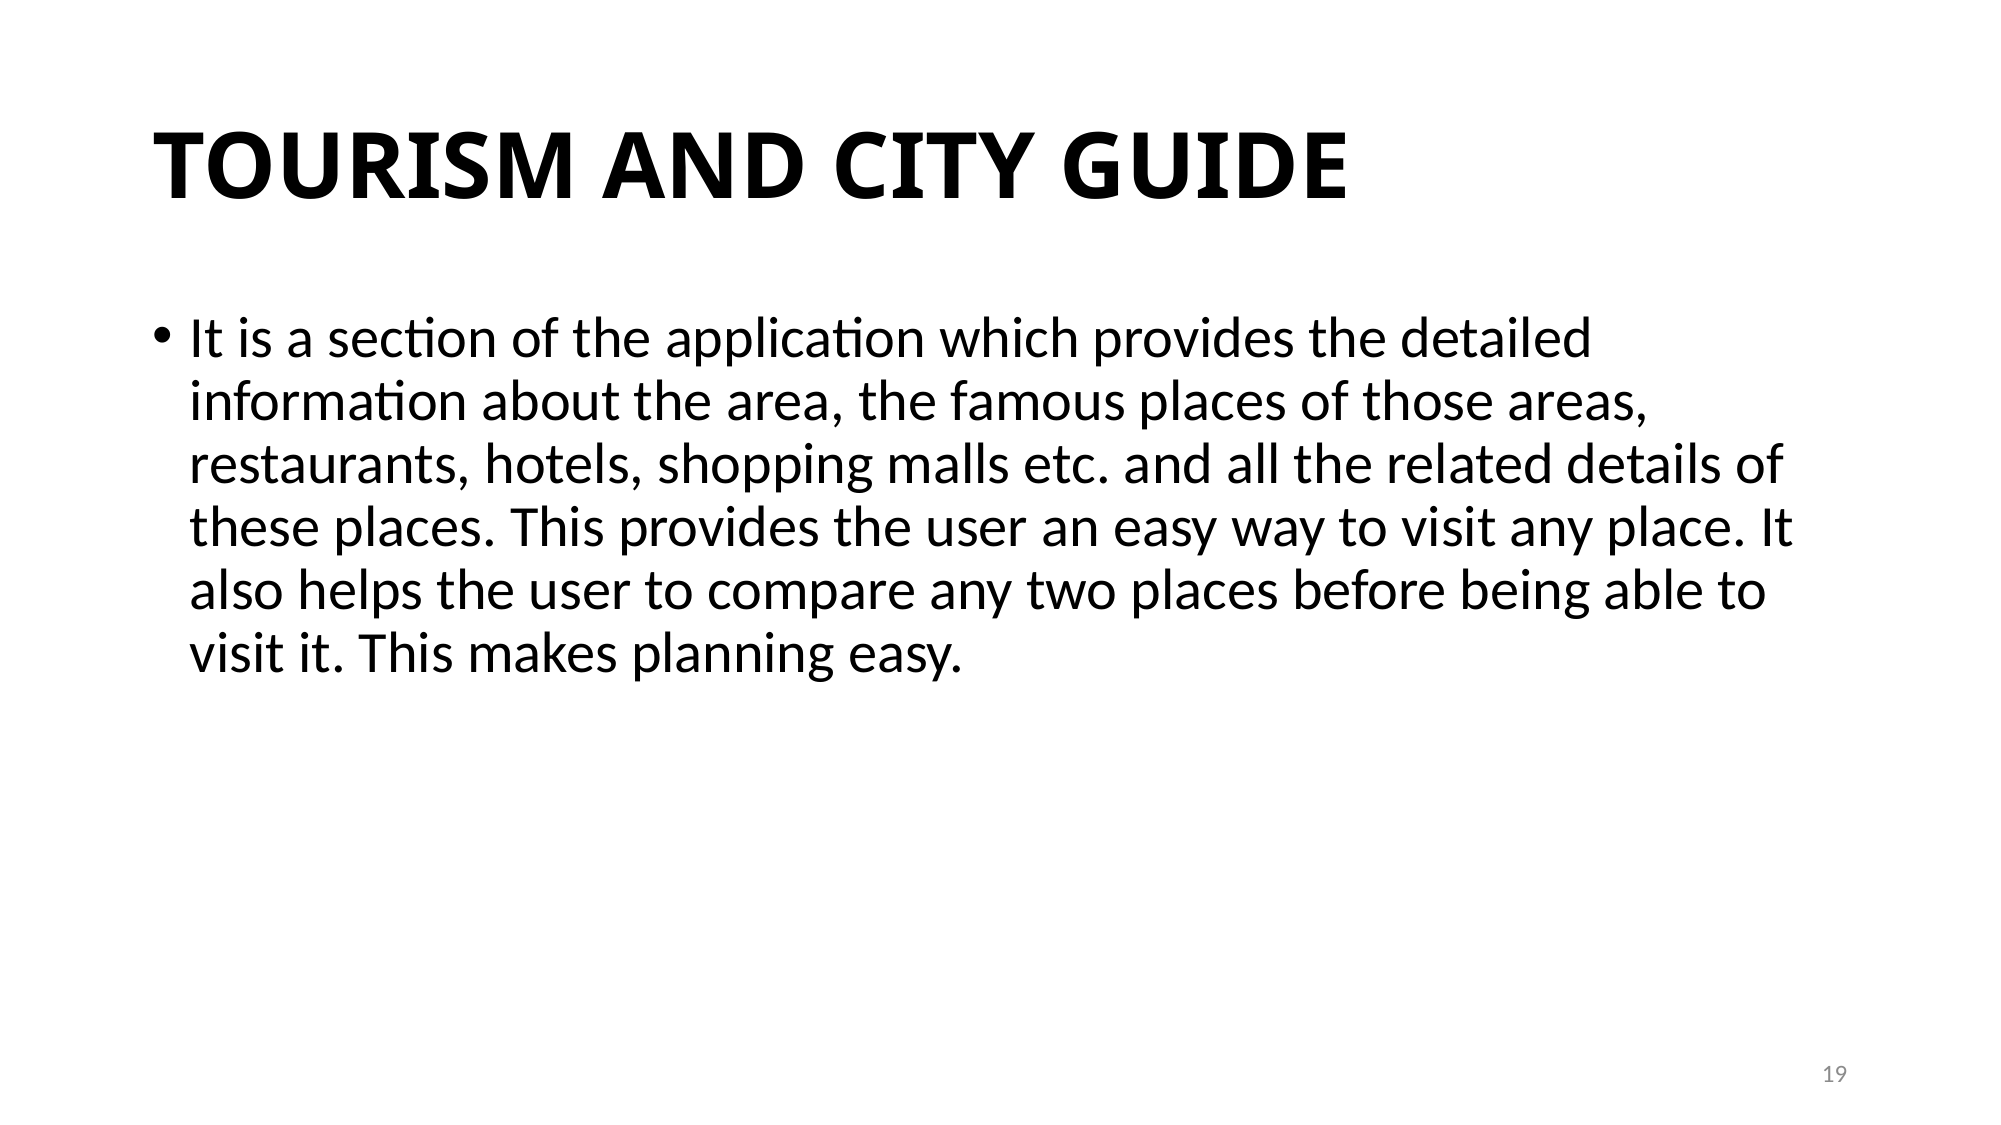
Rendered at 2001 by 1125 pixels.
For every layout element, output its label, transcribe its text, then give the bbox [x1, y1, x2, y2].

title TOURISM AND CITY GUIDE [137, 59, 1863, 278]
slide_number 19 [1412, 1042, 1863, 1103]
list It is a section of the application which provides the detailed information about the area, the famous places of those areas, restaurants, hotels, shopping malls etc. and all the related details of these places. This provides the user an easy way to visit any place. It also helps the user to compare any two places before being able to visit it. This makes planning easy. [137, 299, 1863, 1014]
